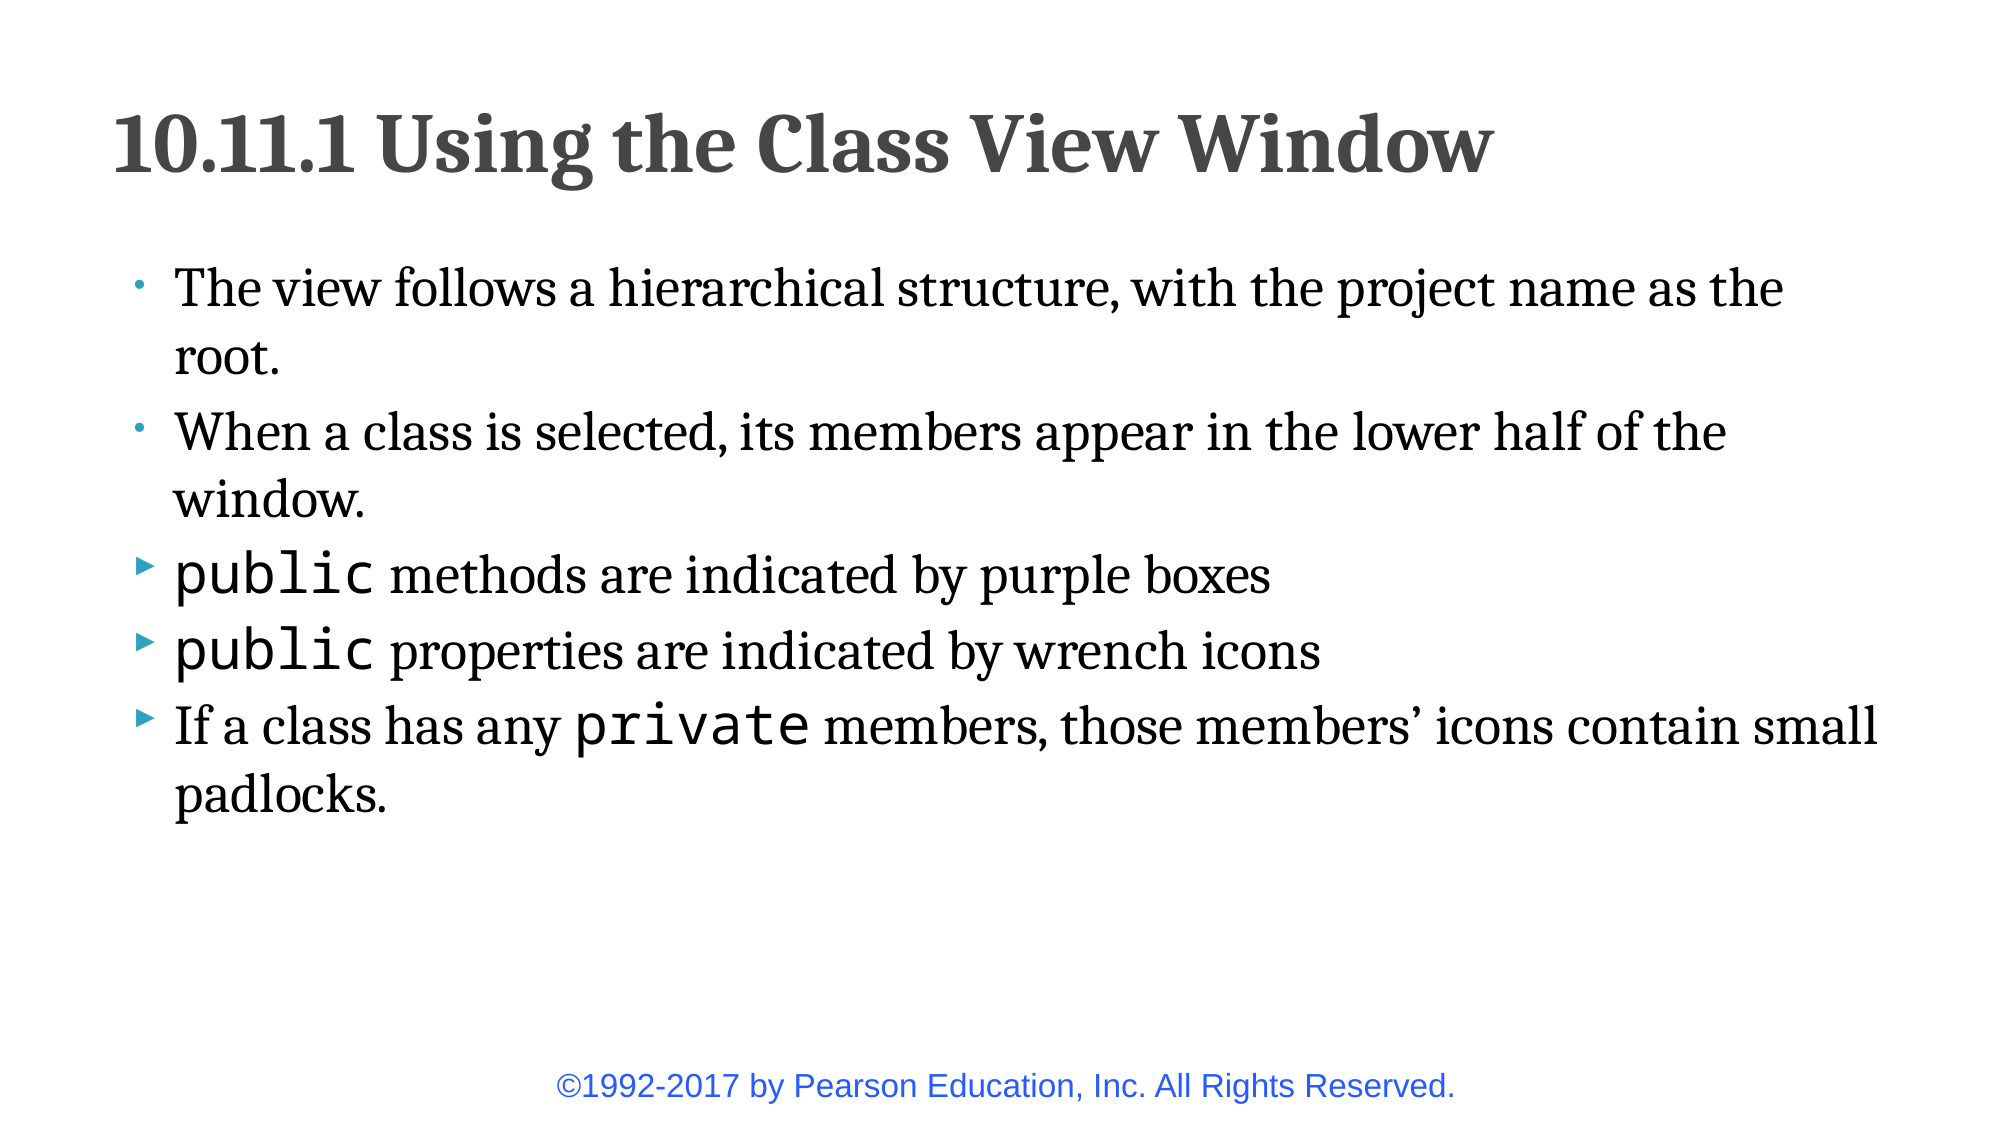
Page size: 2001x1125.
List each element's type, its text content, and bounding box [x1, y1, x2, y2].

list The view follows a hierarchical structure, with the project name as the root. When a class is selected, its members appear in the lower half of the window. public methods are indicated by purple boxes public properties are indicated by wrench icons If a class has any private members, those members’ icons contain small padlocks. [99, 242, 1900, 986]
title 10.11.1 Using the Class View Window [99, 45, 1900, 233]
footer ©1992-2017 by Pearson Education, Inc. All Rights Reserved. [99, 1051, 1473, 1112]
